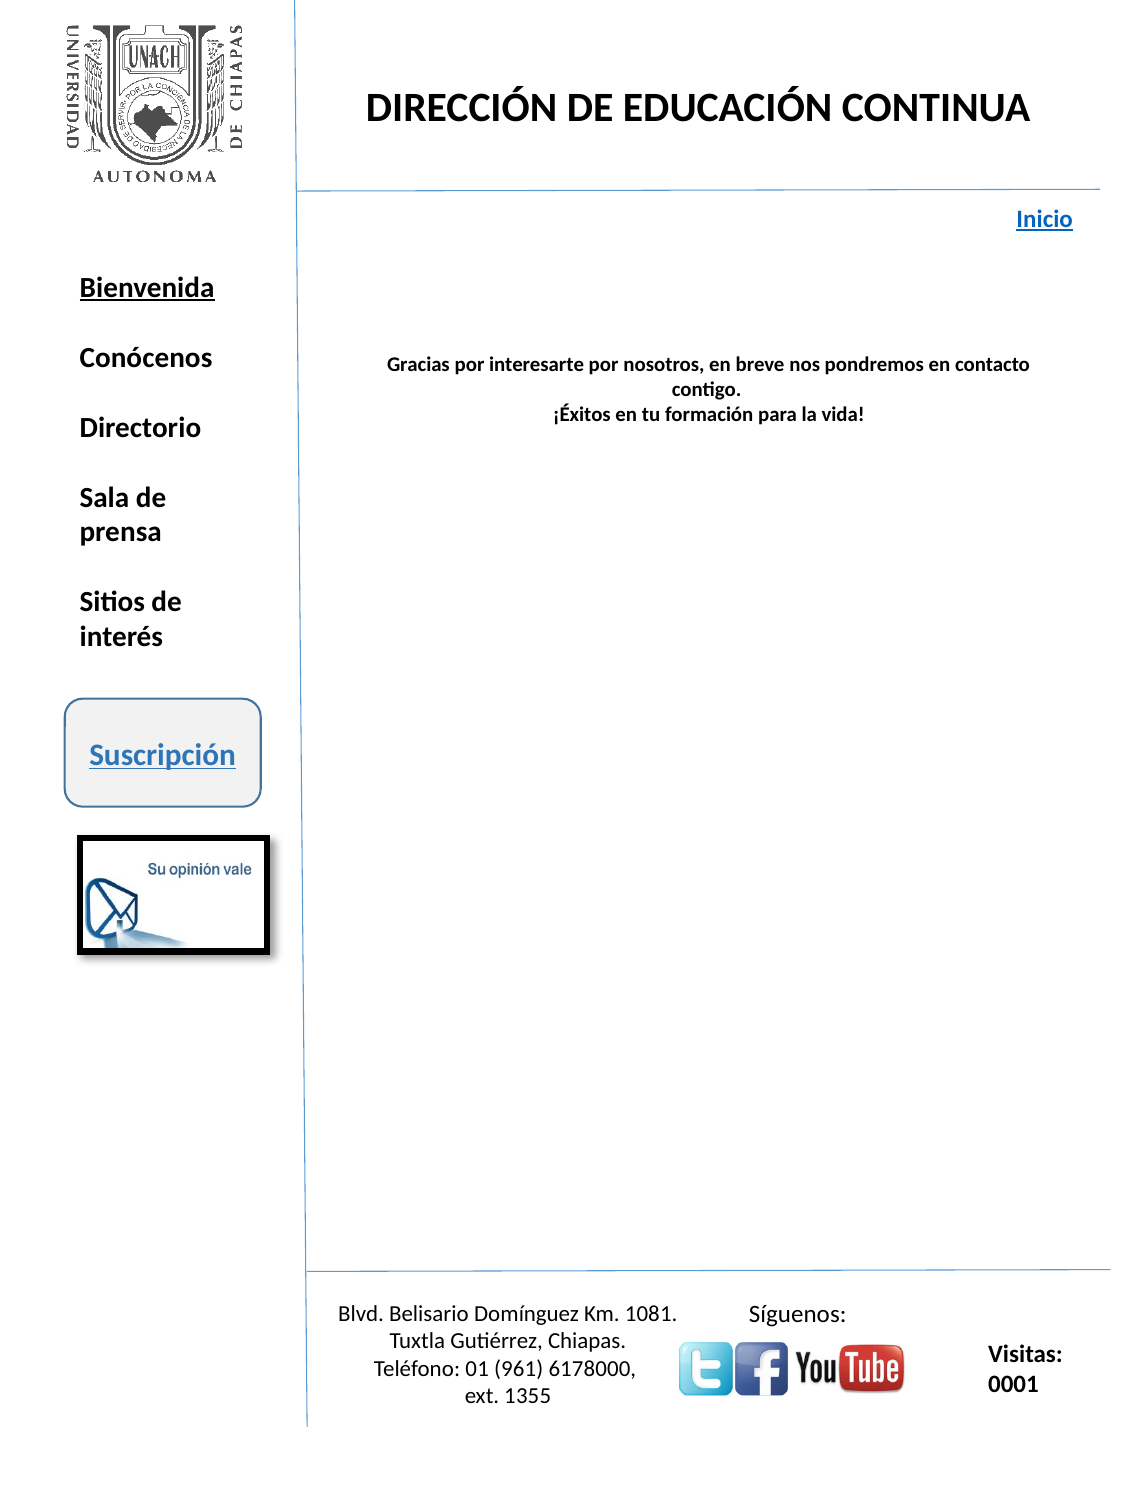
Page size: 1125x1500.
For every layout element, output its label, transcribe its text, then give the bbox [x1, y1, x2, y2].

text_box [294, 0, 308, 1427]
text_box Visitas: 0001 [973, 1330, 1079, 1405]
text_box Bienvenida Conócenos Directorio Sala de prensa Sitios de interés [64, 260, 261, 660]
text_box Blvd. Belisario Domínguez Km. 1081. Tuxtla Gutiérrez, Chiapas. Teléfono: 01 (961) 6178000, ext. 1355 [323, 1291, 693, 1416]
text_box DIRECCIÓN DE EDUCACIÓN CONTINUA [349, 72, 1048, 138]
text_box Inicio [1001, 195, 1093, 240]
text_box Suscripción [63, 697, 262, 808]
text_box Gracias por interesarte por nosotros, en breve nos pondremos en contacto contigo. ¡Éxitos en tu formación para la vida! [349, 342, 1068, 433]
picture [59, 15, 248, 195]
picture [83, 841, 265, 949]
text_box Síguenos: [666, 1290, 930, 1335]
picture [679, 1332, 912, 1407]
